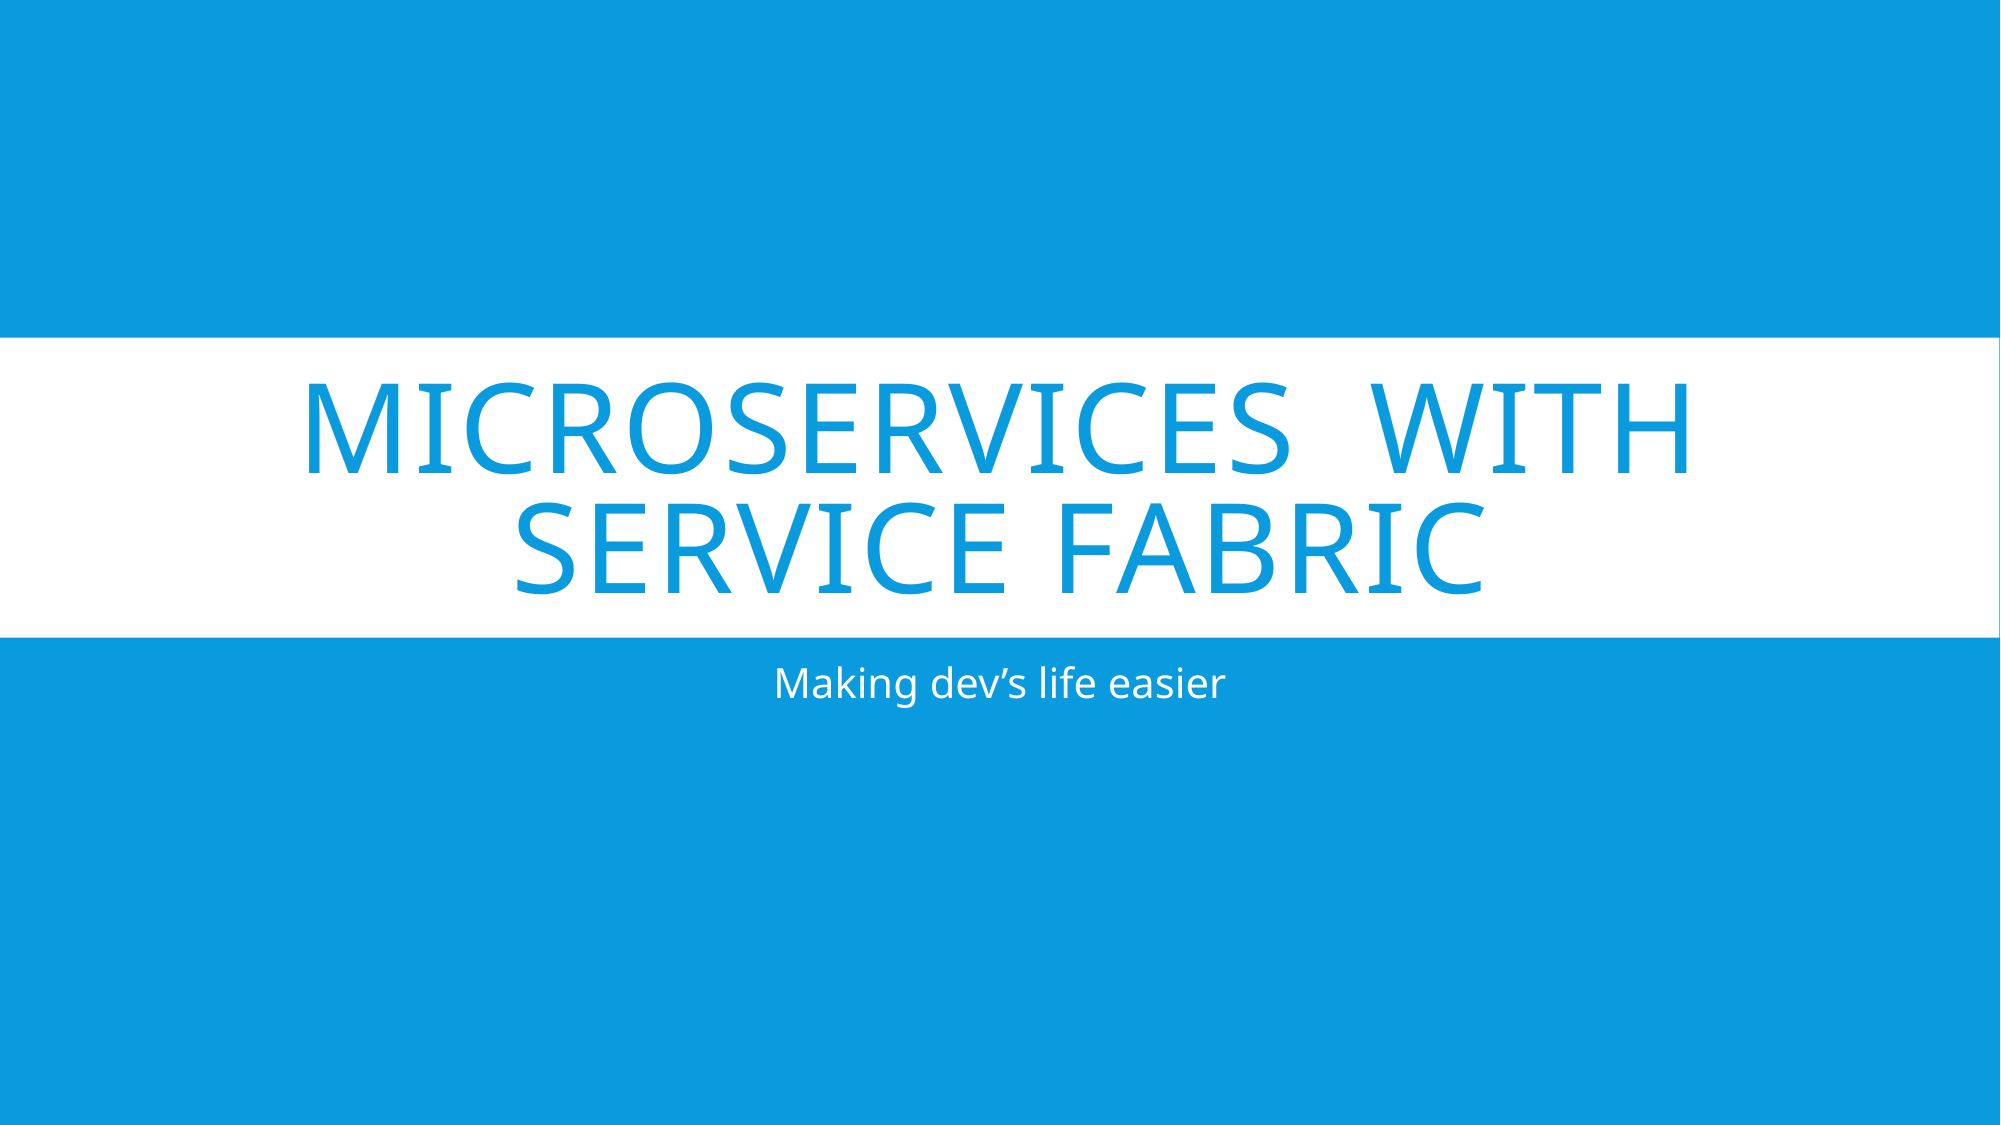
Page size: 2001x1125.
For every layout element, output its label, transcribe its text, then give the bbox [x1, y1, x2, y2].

title Microservices with Service Fabric [60, 355, 1942, 641]
subtitle Making dev’s life easier [249, 655, 1750, 871]
